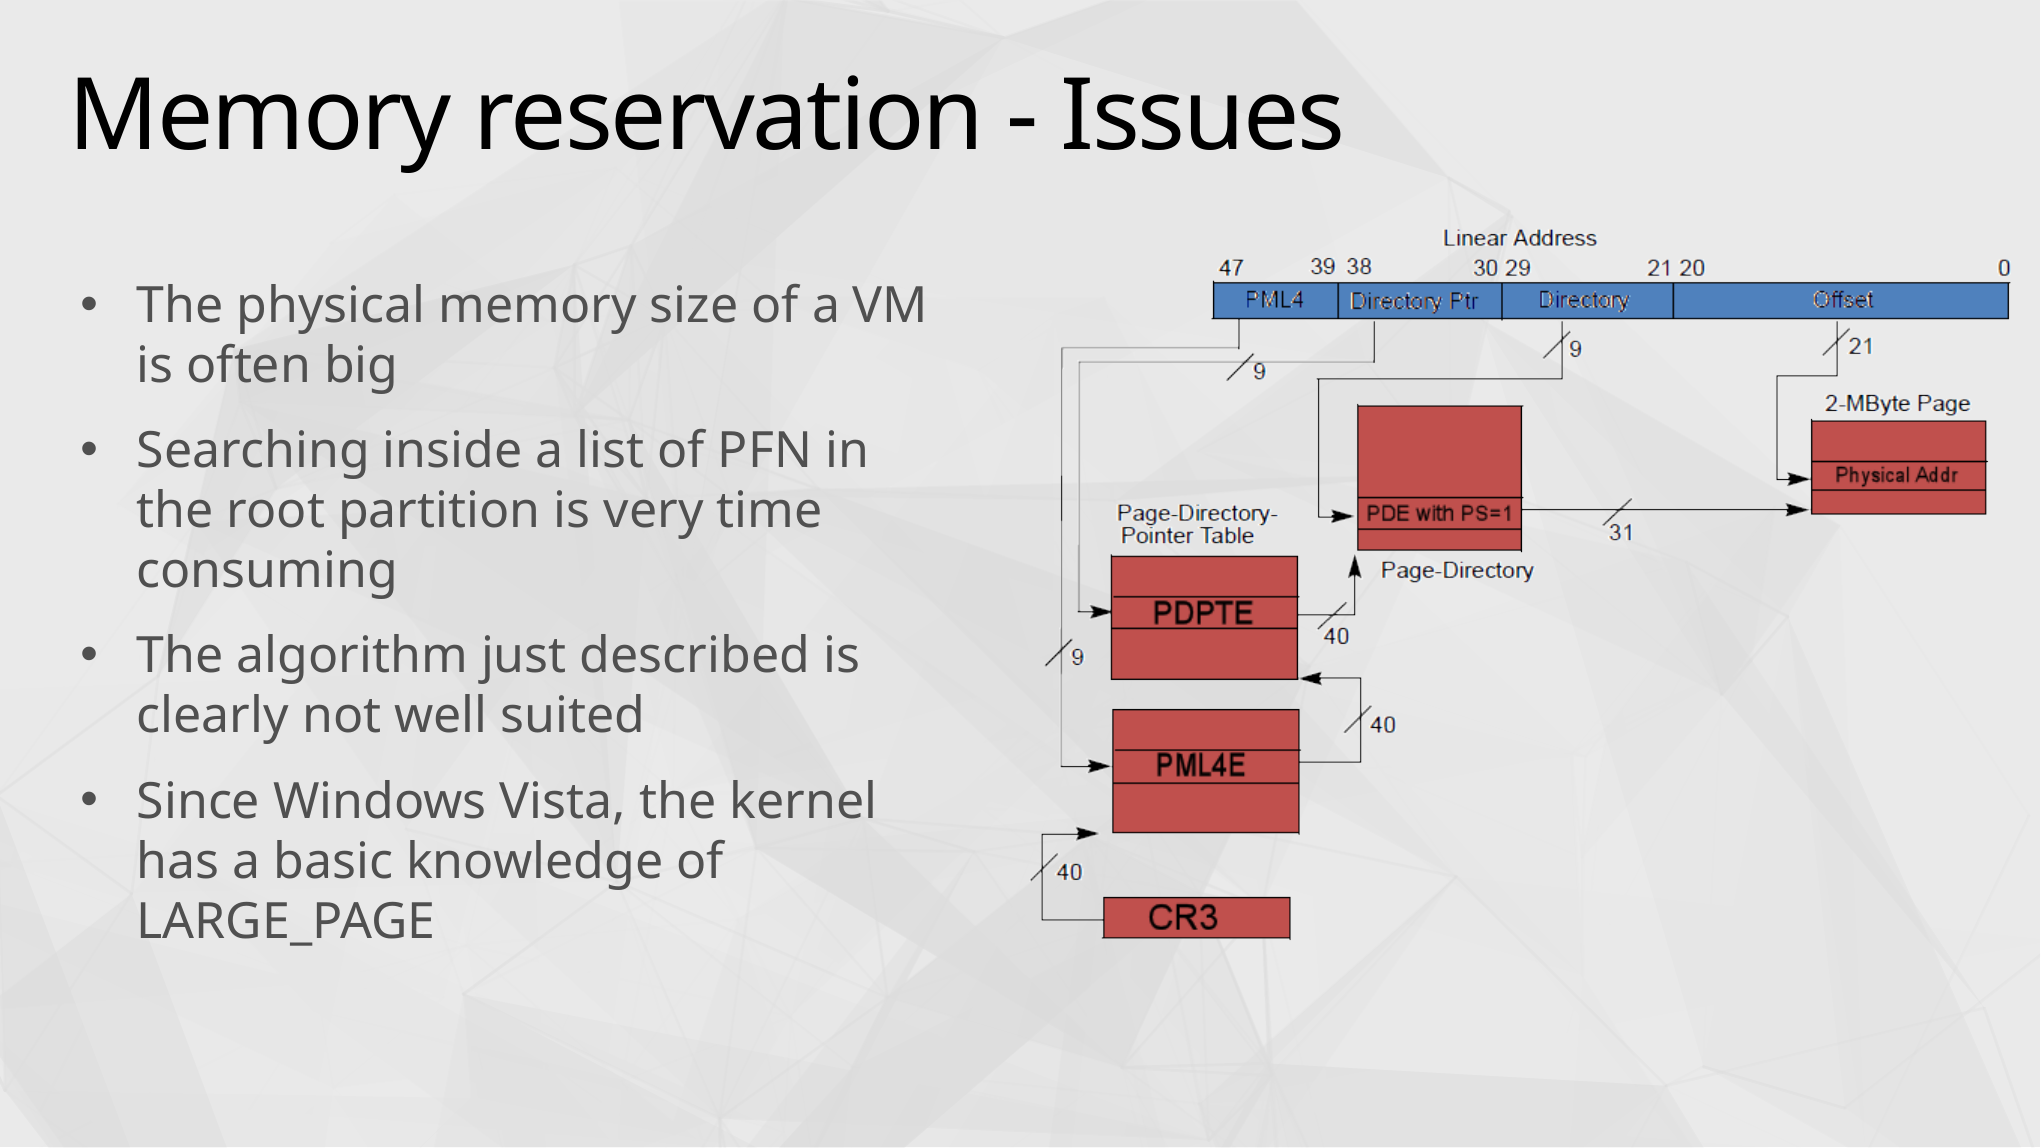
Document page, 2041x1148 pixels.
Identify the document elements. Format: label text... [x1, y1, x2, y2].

text_box The physical memory size of a VM is often big Searching inside a list of PFN in the root partition is very time consuming The algorithm just described is clearly not well suited Since Windows Vista, the kernel has a basic knowledge of LARGE_PAGE [50, 248, 983, 972]
title Memory reservation - Issues [45, 48, 1996, 199]
picture [0, 0, 2041, 1148]
